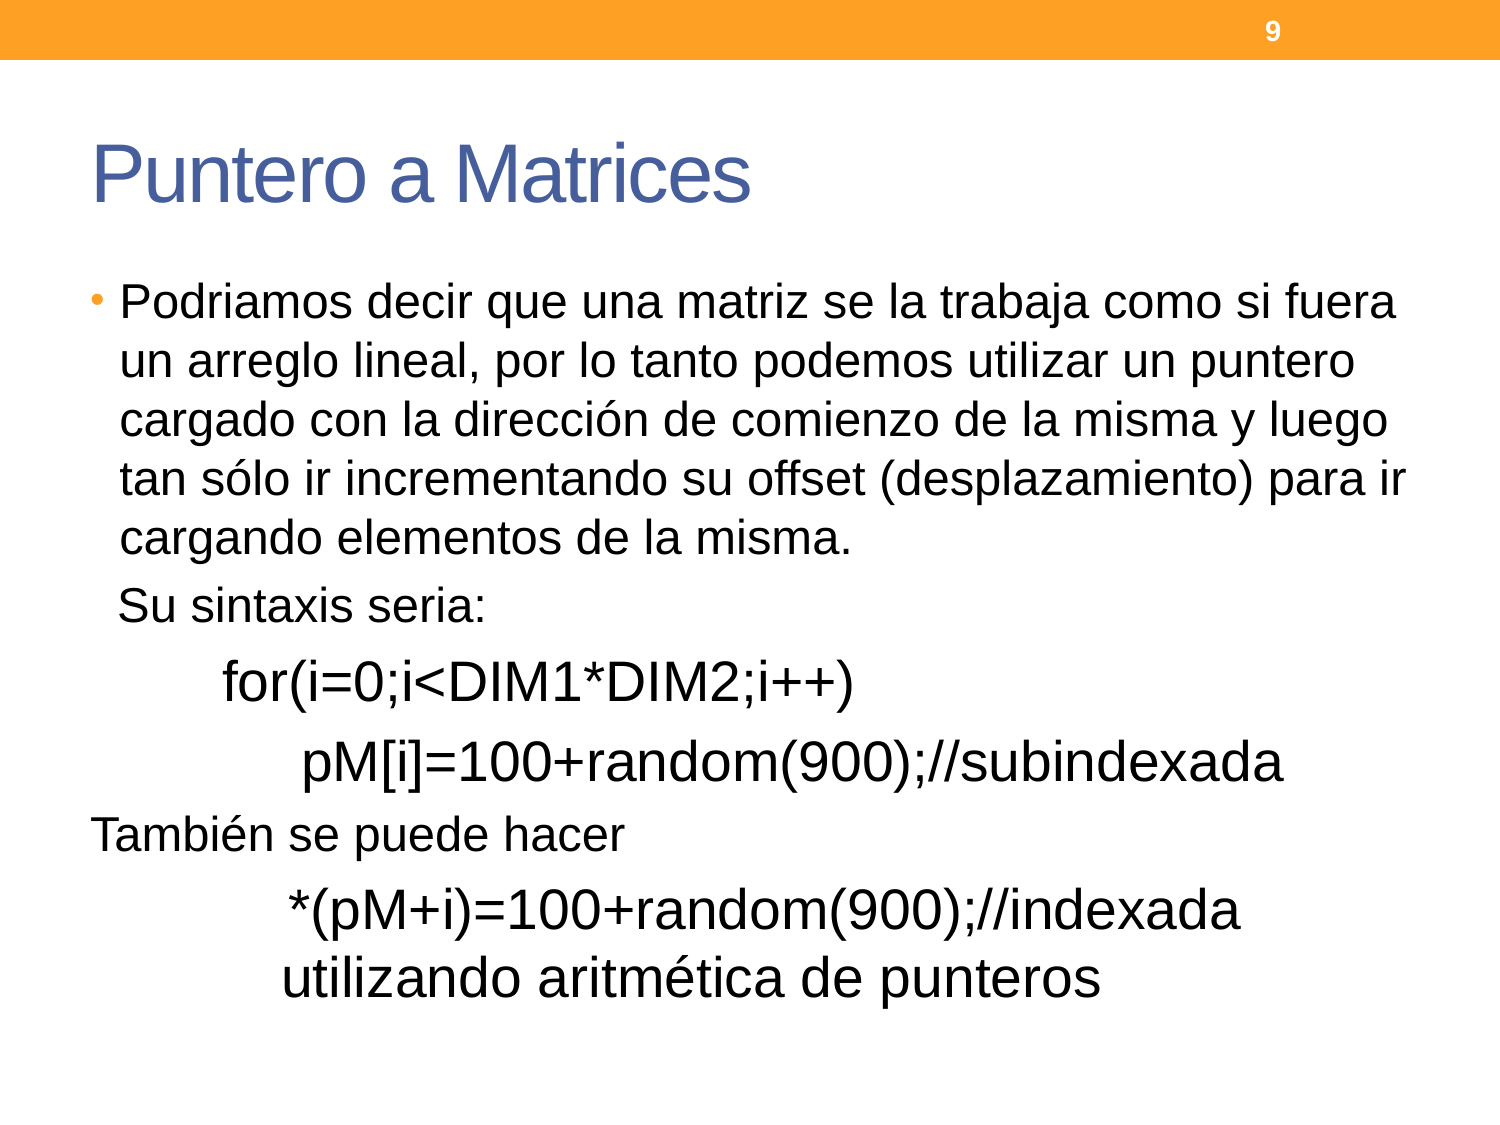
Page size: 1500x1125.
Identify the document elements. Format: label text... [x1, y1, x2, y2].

list Podriamos decir que una matriz se la trabaja como si fuera un arreglo lineal, por lo tanto podemos utilizar un puntero cargado con la dirección de comienzo de la misma y luego tan sólo ir incrementando su offset (desplazamiento) para ir cargando elementos de la misma. Su sintaxis seria: for(i=0;i<DIM1*DIM2;i++) pM[i]=100+random(900);//subindexada También se puede hacer *(pM+i)=100+random(900);//indexada utilizando aritmética de punteros [75, 262, 1425, 1063]
title Puntero a Matrices [75, 87, 1425, 250]
slide_number 9 [1250, 3, 1425, 57]
